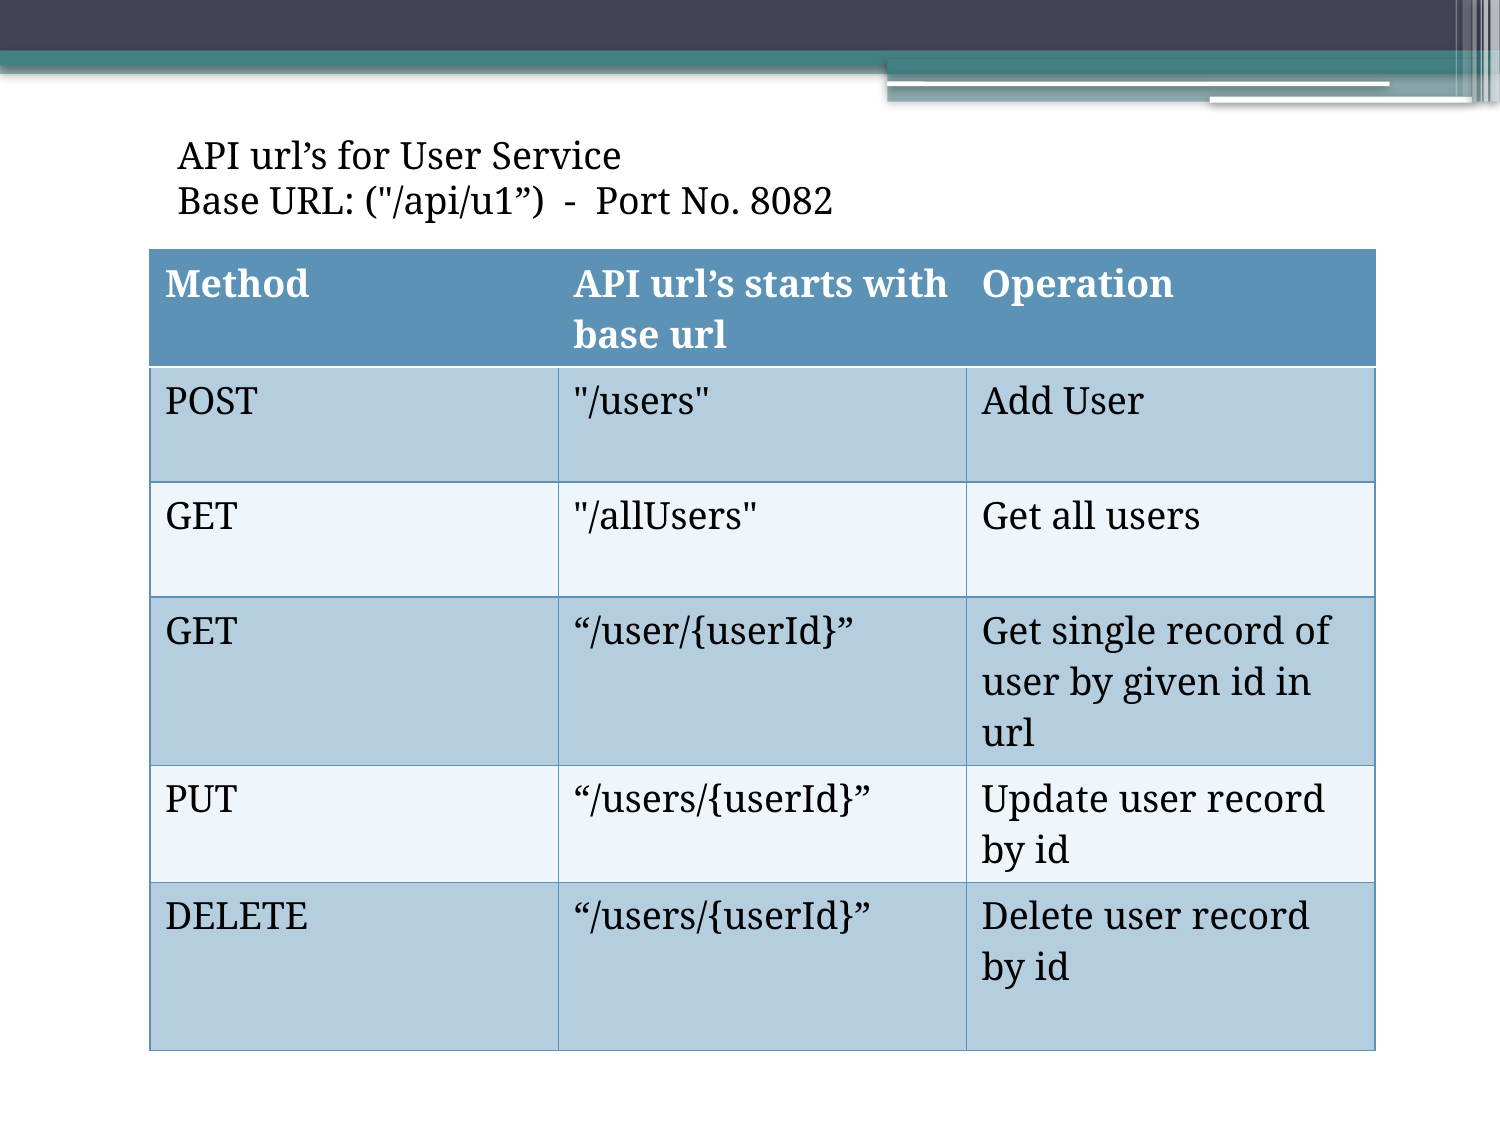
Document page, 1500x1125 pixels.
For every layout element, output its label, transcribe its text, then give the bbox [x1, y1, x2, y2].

table_cell Get all users [967, 483, 1374, 596]
table_cell “/users/{userId}” [559, 766, 966, 882]
table_cell Get single record of user by given id in url [967, 598, 1374, 765]
table_header Operation [967, 251, 1374, 366]
table_cell Update user record by id [967, 766, 1374, 882]
table_cell GET [151, 483, 558, 596]
table_cell "/users" [559, 368, 966, 481]
table_cell PUT [151, 766, 558, 882]
text_box API url’s for User Service Base URL: ("/api/u1”) - Port No. 8082 [162, 124, 1025, 275]
table_cell POST [151, 368, 558, 481]
table_cell GET [151, 598, 558, 765]
table_cell “/users/{userId}” [559, 883, 966, 1050]
table_header API url’s starts with base url [559, 275, 966, 366]
table_cell Delete user record by id [967, 883, 1374, 1050]
table_header Method [151, 251, 558, 366]
table_cell "/allUsers" [559, 483, 966, 596]
table_cell Add User [967, 368, 1374, 481]
table_cell “/user/{userId}” [559, 598, 966, 765]
table_cell DELETE [151, 883, 558, 1050]
